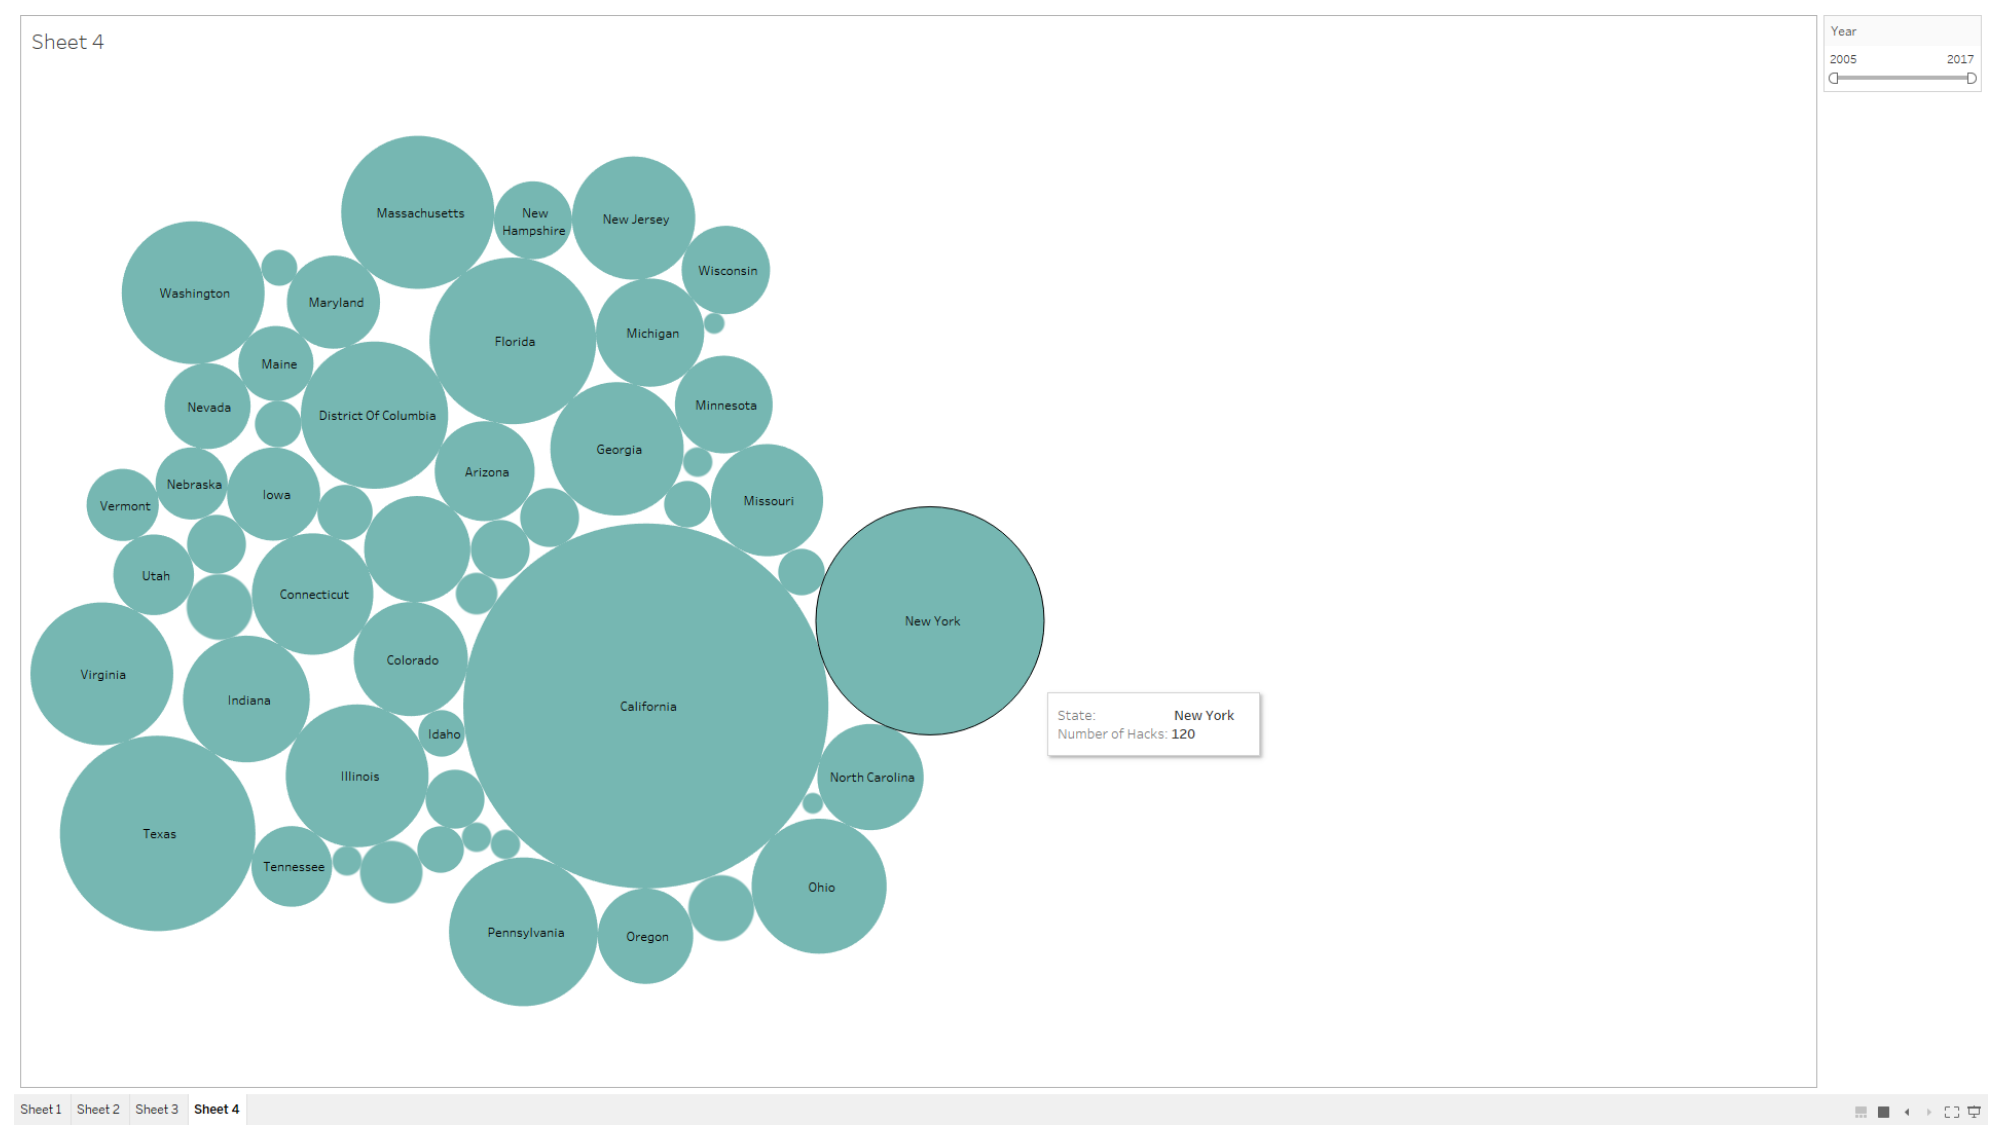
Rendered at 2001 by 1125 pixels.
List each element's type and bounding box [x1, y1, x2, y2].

list [14, 15, 1988, 1125]
